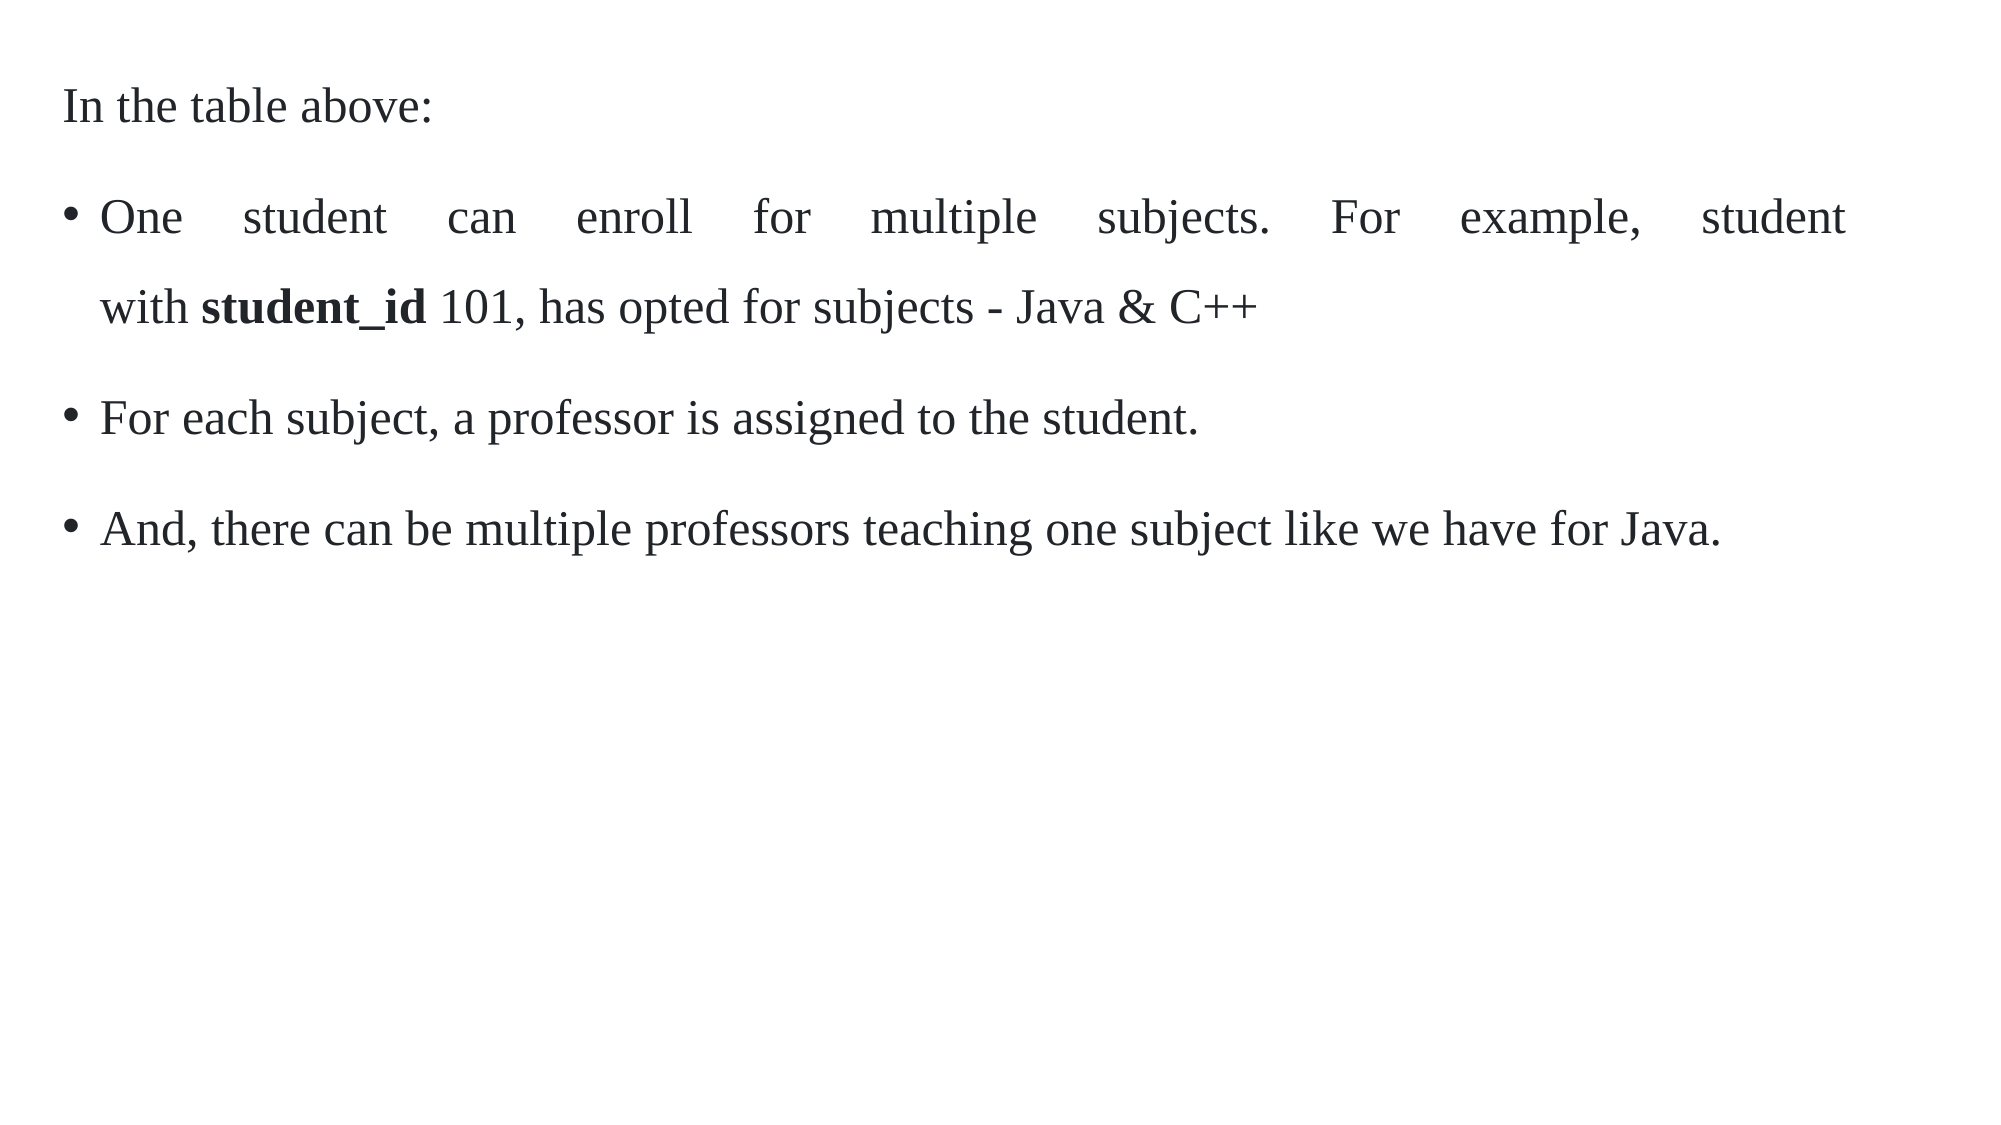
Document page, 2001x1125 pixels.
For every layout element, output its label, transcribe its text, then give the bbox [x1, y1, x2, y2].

list In the table above: One student can enroll for multiple subjects. For example, student with student_id 101, has opted for subjects - Java & C++ For each subject, a professor is assigned to the student. And, there can be multiple professors teaching one subject like we have for Java. [47, 35, 1863, 1014]
